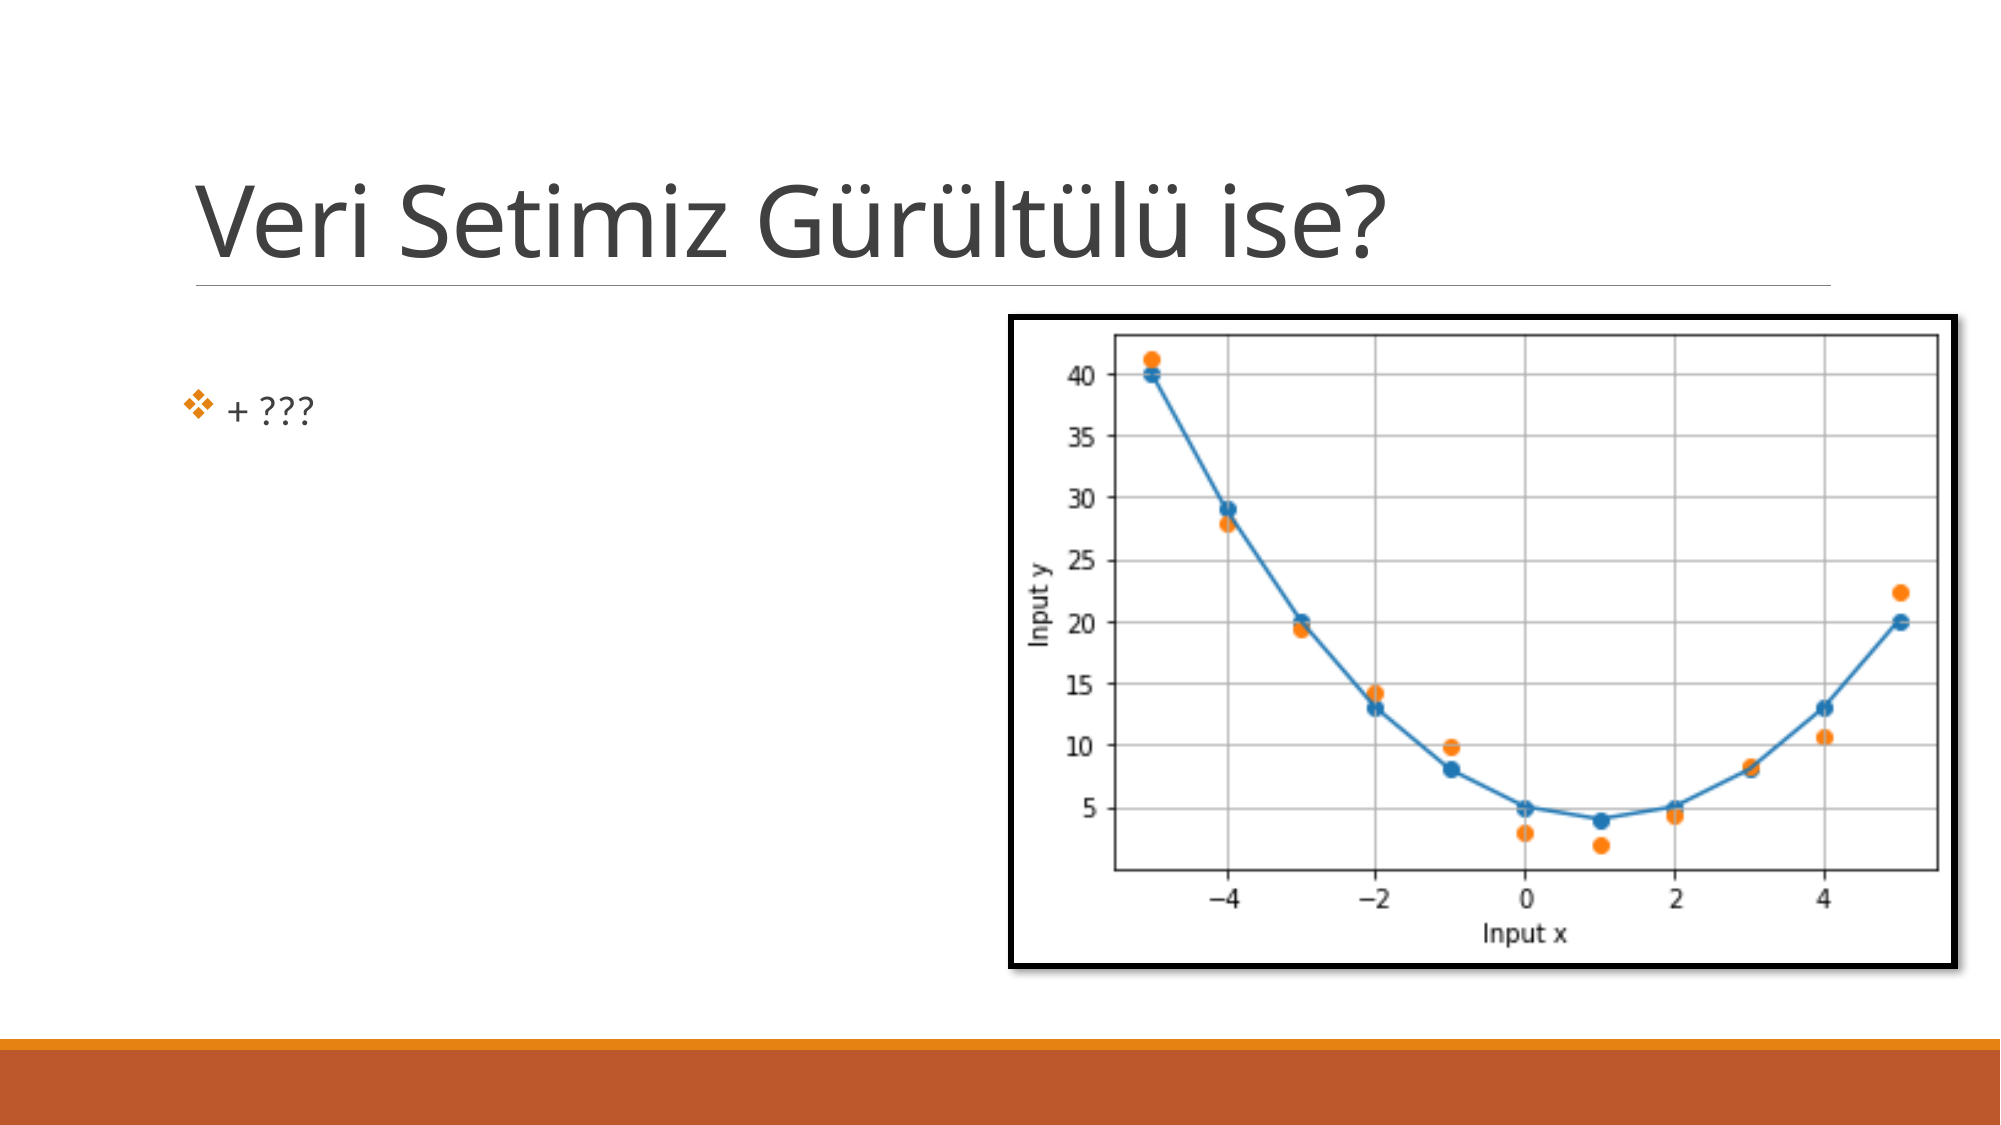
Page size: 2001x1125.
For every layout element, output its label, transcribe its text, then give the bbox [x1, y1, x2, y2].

title Veri Setimiz Gürültülü ise? [180, 47, 1952, 285]
picture [1013, 319, 1952, 964]
